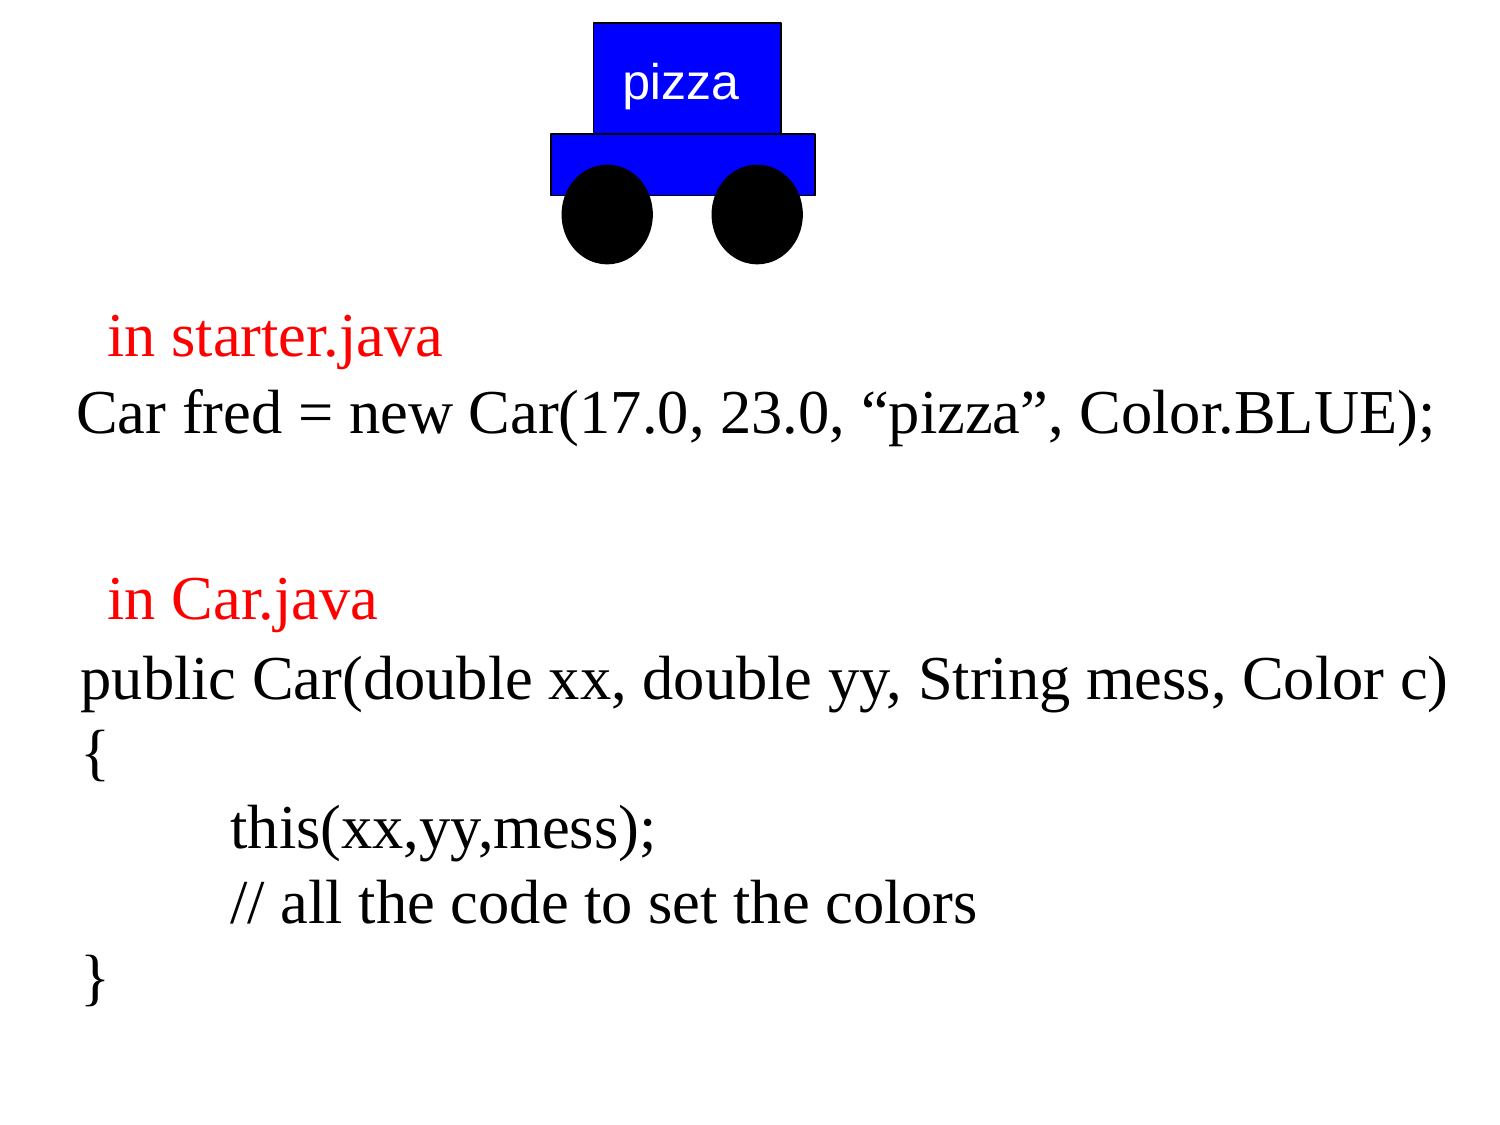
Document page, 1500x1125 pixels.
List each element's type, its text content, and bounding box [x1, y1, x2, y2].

text_box public Car(double xx, double yy, String mess, Color c) { this(xx,yy,mess); // all the code to set the colors } [65, 621, 1485, 763]
text_box Car fred = new Car(17.0, 23.0, “pizza”, Color.BLUE); [61, 356, 1500, 497]
text_box [712, 165, 803, 264]
text_box [551, 134, 815, 196]
text_box in starter.java [92, 279, 511, 420]
text_box pizza [593, 23, 782, 134]
text_box in Car.java [92, 541, 446, 621]
text_box [562, 165, 653, 264]
